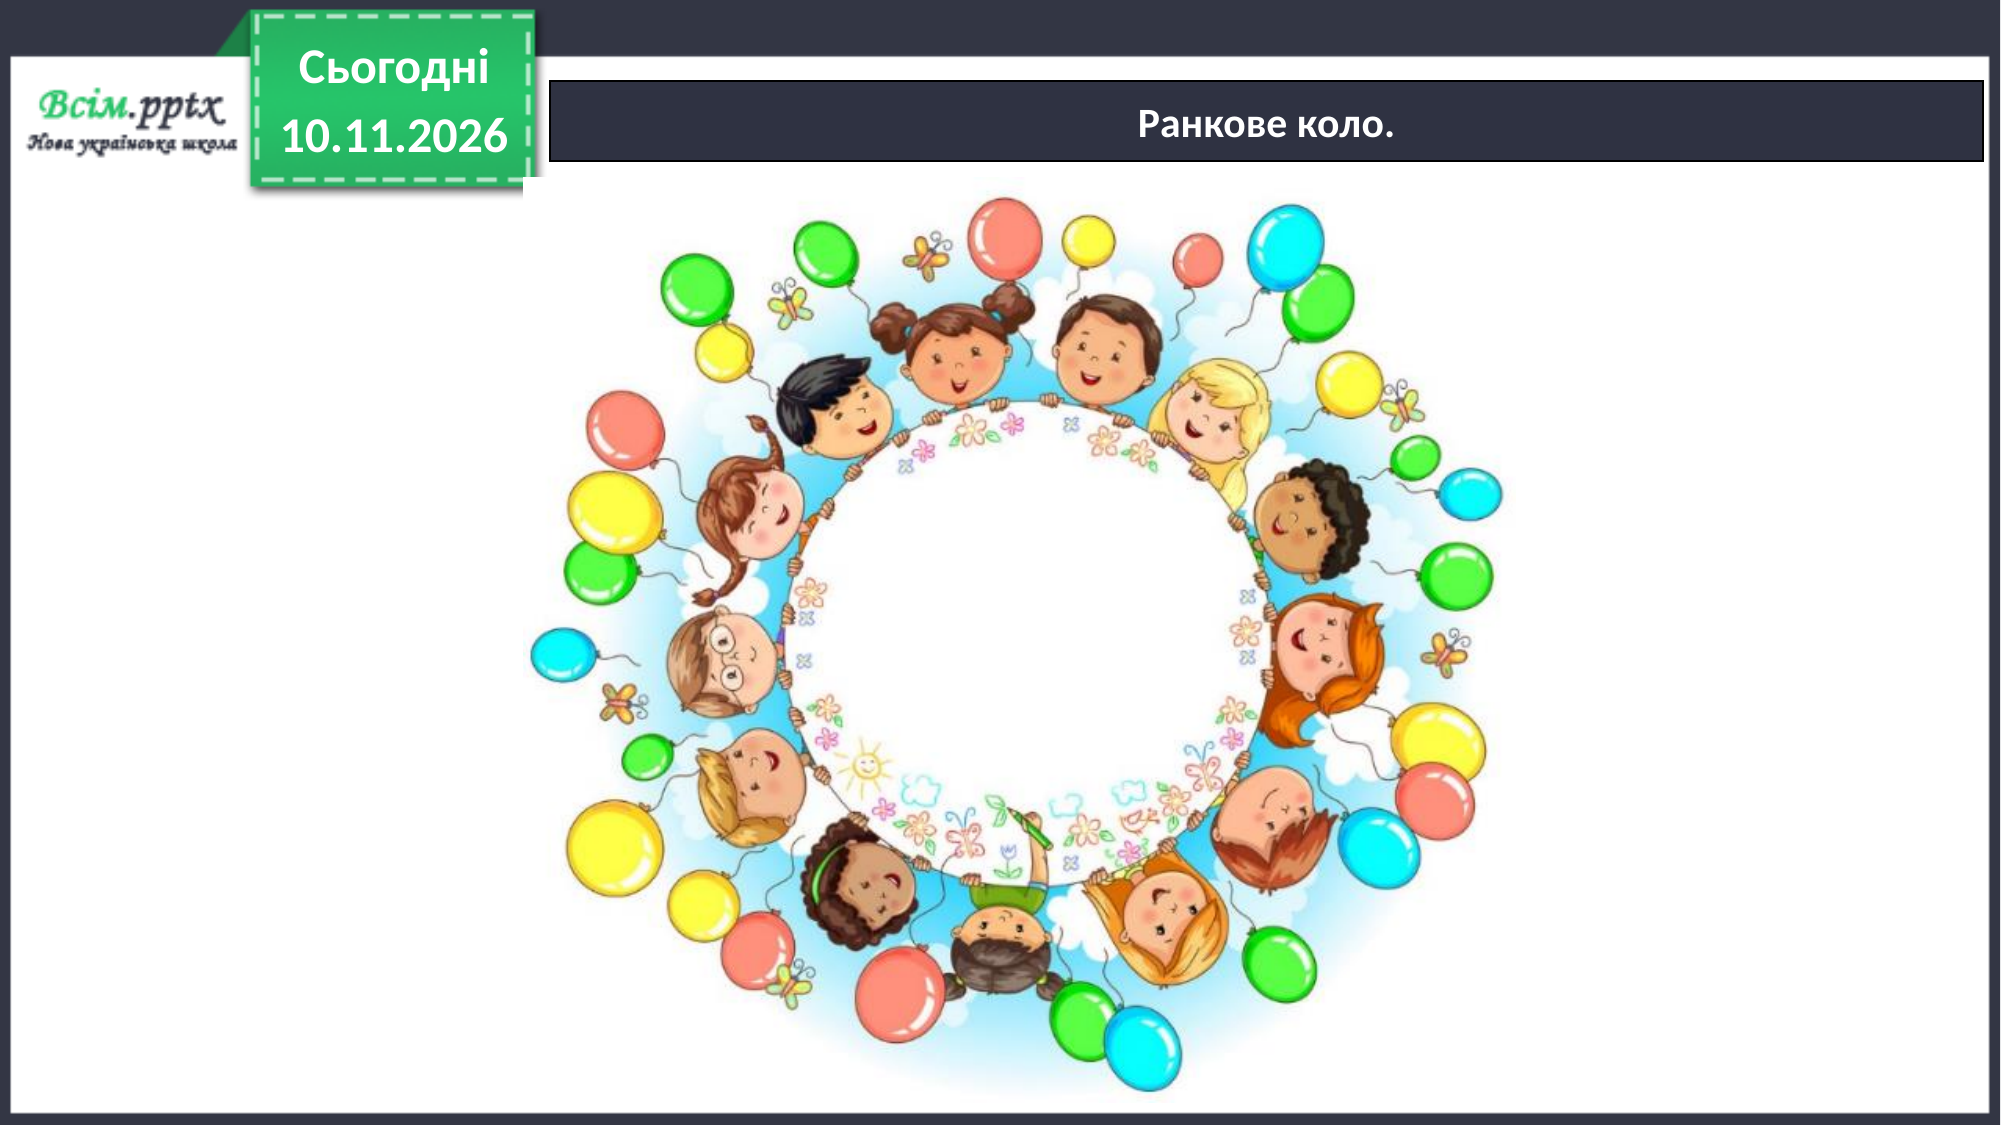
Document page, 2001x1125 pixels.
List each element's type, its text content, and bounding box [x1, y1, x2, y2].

text_box 22.02.2022 [263, 101, 524, 164]
picture [0, 0, 2001, 1125]
text_box Ранкове коло. [549, 80, 1984, 162]
text_box Сьогодні [284, 26, 535, 101]
